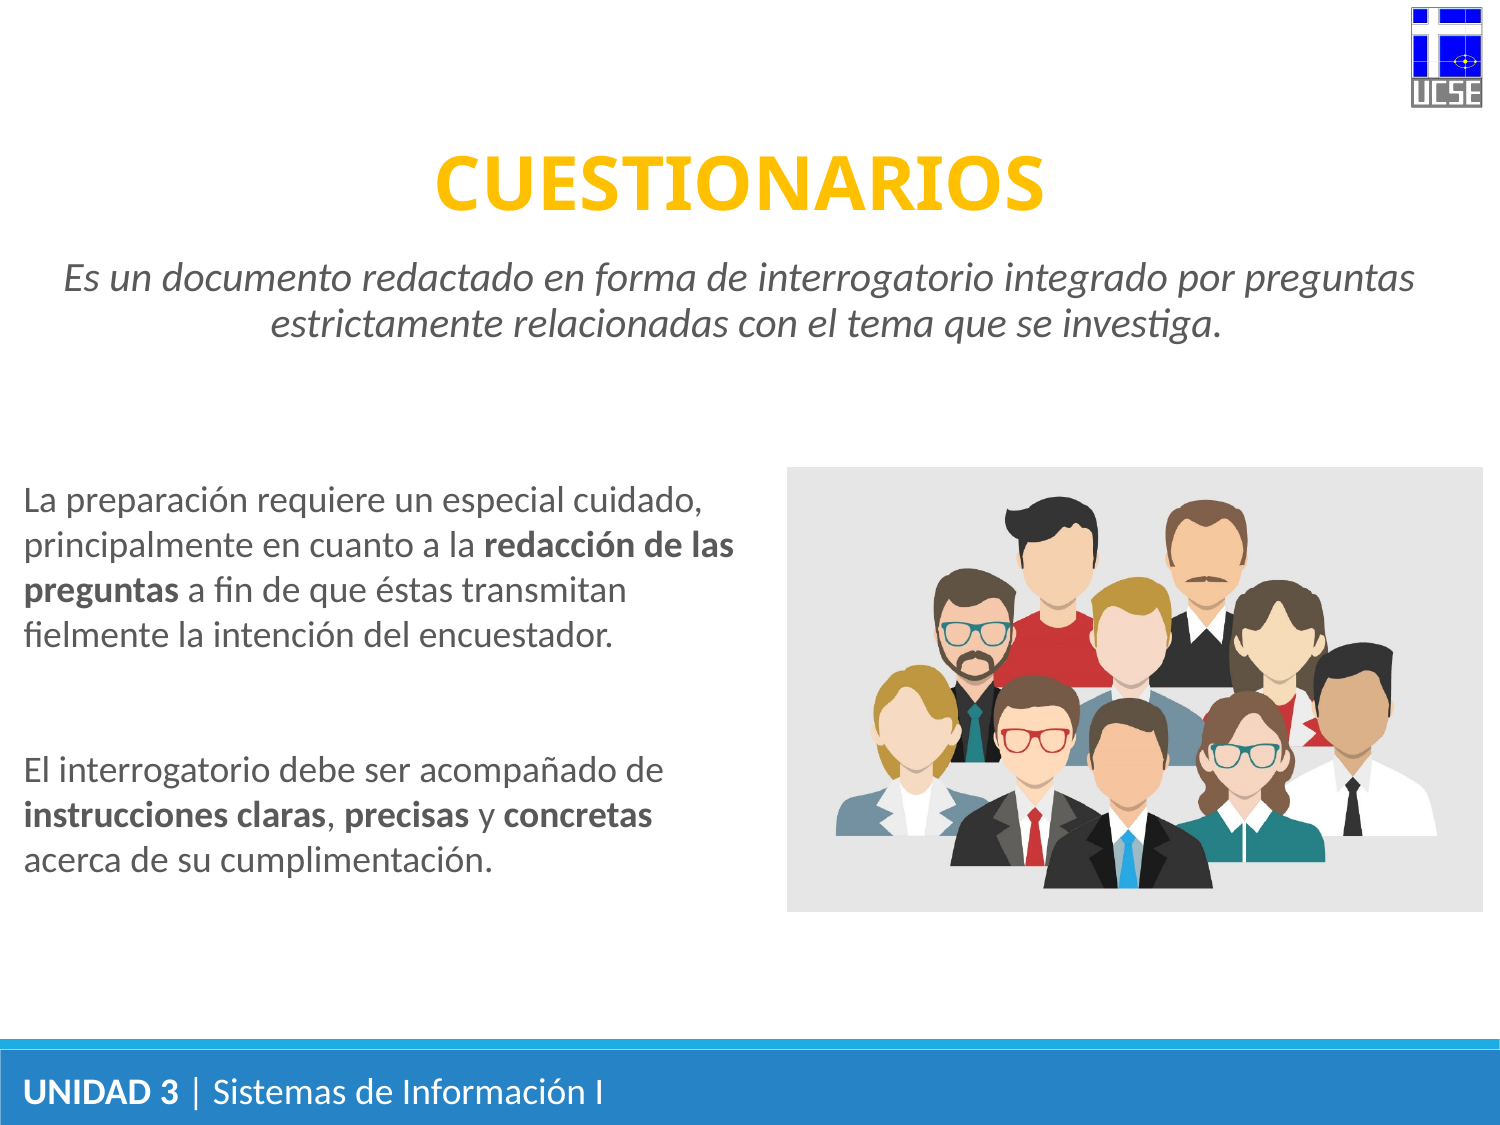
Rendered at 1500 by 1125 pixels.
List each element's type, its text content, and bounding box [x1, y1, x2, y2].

picture [787, 467, 1483, 913]
text_box La preparación requiere un especial cuidado, principalmente en cuanto a la redacción de las preguntas a fin de que éstas transmitan fielmente la intención del encuestador. El interrogatorio debe ser acompañado de instrucciones claras, precisas y concretas acerca de su cumplimentación. [8, 467, 759, 888]
text_box UNIDAD 3 | Sistemas de Información I [8, 1059, 620, 1120]
list CUESTIONARIOS Es un documento redactado en forma de interrogatorio integrado por preguntas estrictamente relacionadas con el tema que se investiga. [53, 19, 1427, 409]
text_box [1410, 6, 1483, 109]
